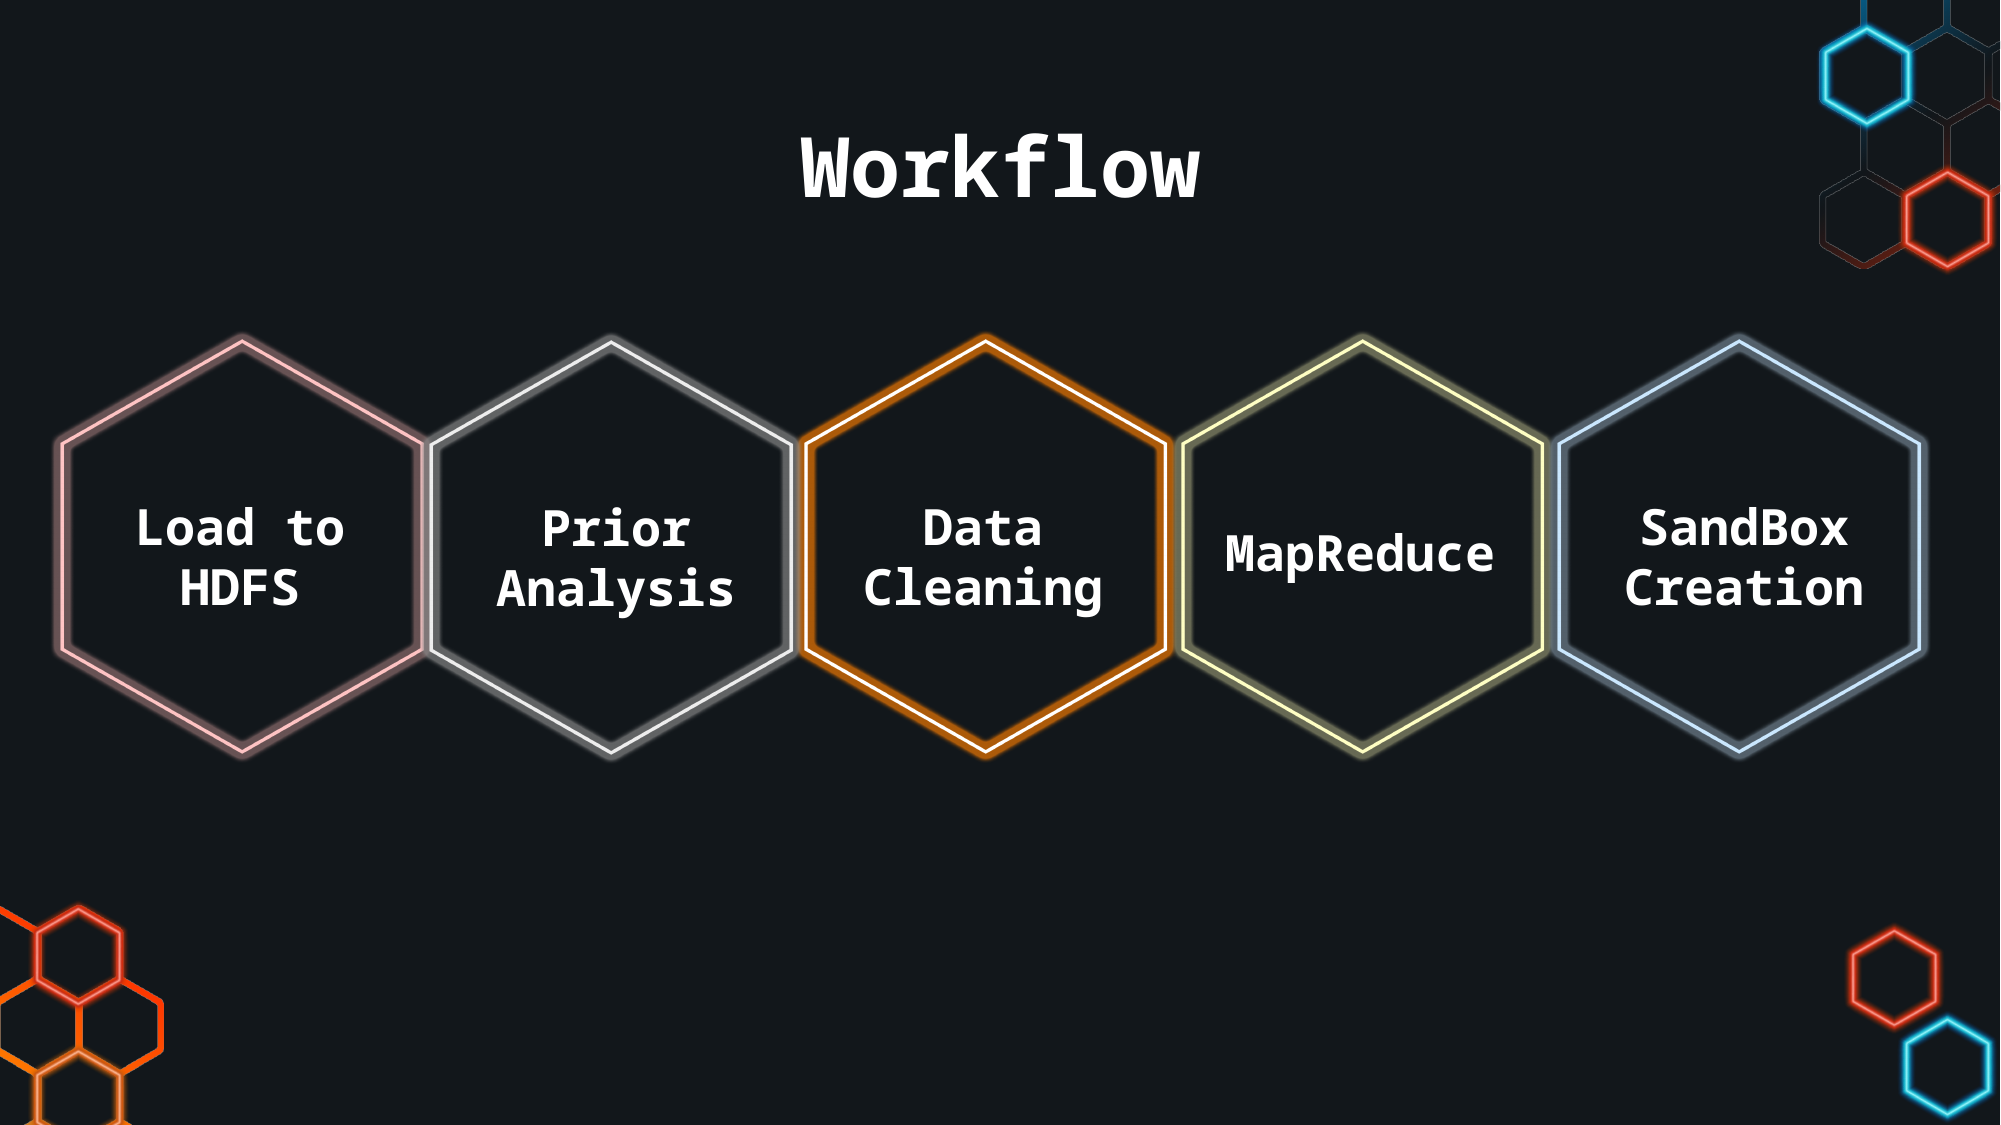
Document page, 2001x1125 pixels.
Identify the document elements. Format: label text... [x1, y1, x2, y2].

title Workflow [659, 99, 1342, 235]
picture [1843, 921, 1999, 1125]
picture [0, 899, 164, 1125]
picture [1815, 0, 2001, 277]
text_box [0, 327, 2000, 766]
